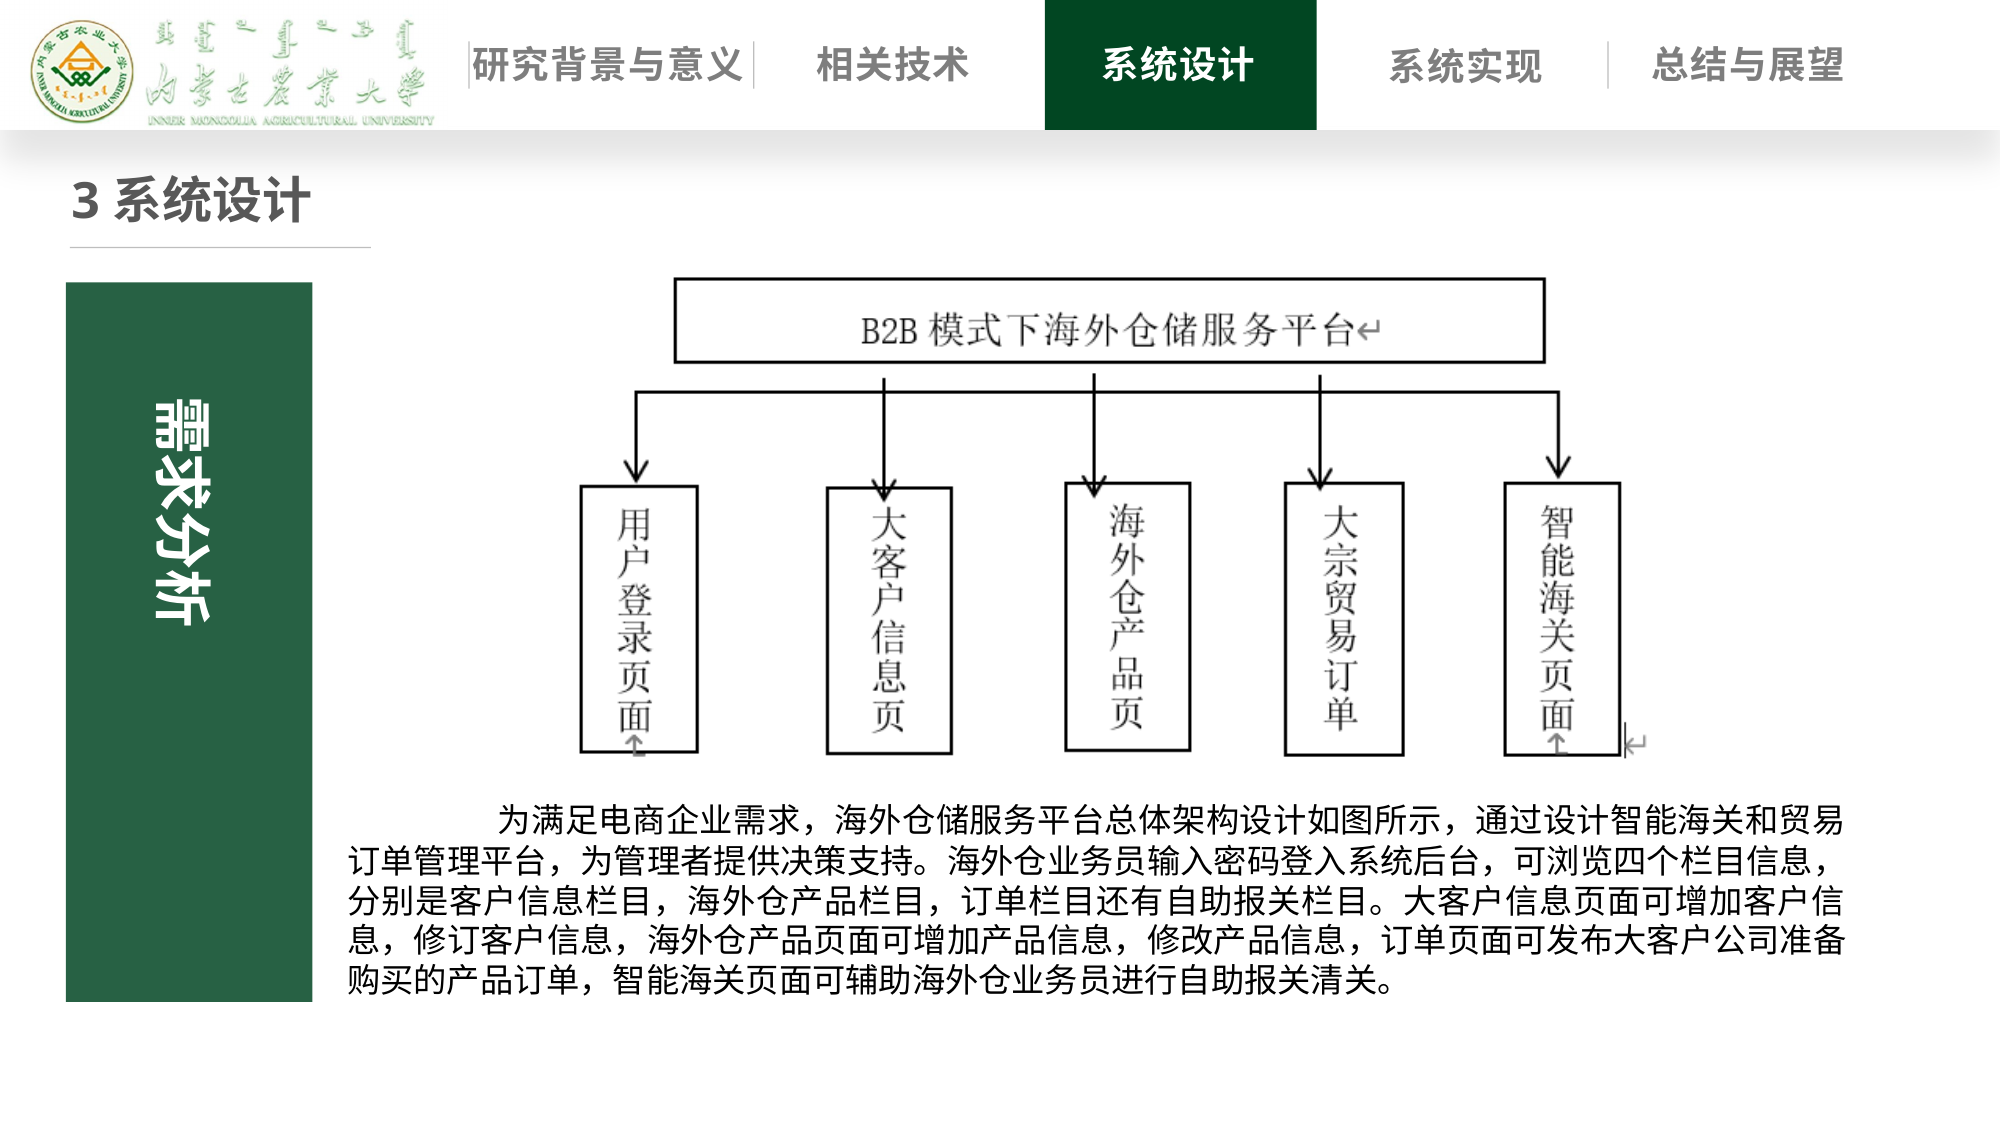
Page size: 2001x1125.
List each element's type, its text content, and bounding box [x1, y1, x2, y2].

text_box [468, 0, 1318, 131]
text_box 总结与展望 [1649, 39, 1850, 87]
picture [525, 251, 1736, 763]
text_box [65, 282, 313, 1002]
picture [0, 0, 2000, 191]
text_box 为满足电商企业需求，海外仓储服务平台总体架构设计如图所示，通过设计智能海关和贸易订单管理平台，为管理者提供决策支持。海外仓业务员输入密码登入系统后台，可浏览四个栏目信息，分别是客户信息栏目，海外仓产品栏目，订单栏目还有自助报关栏目。大客户信息页面可增加客户信息，修订客户信息，海外仓产品页面可增加产品信息，修改产品信息，订单页面可发布大客户公司准备购买的产品订单，智能海关页面可辅助海外仓业务员进行自助报关清关。 [332, 787, 1863, 1047]
text_box 系统实现 [1386, 41, 1605, 89]
text_box 需求分析 [80, 381, 227, 1086]
text_box 3系统设计 [69, 166, 471, 229]
